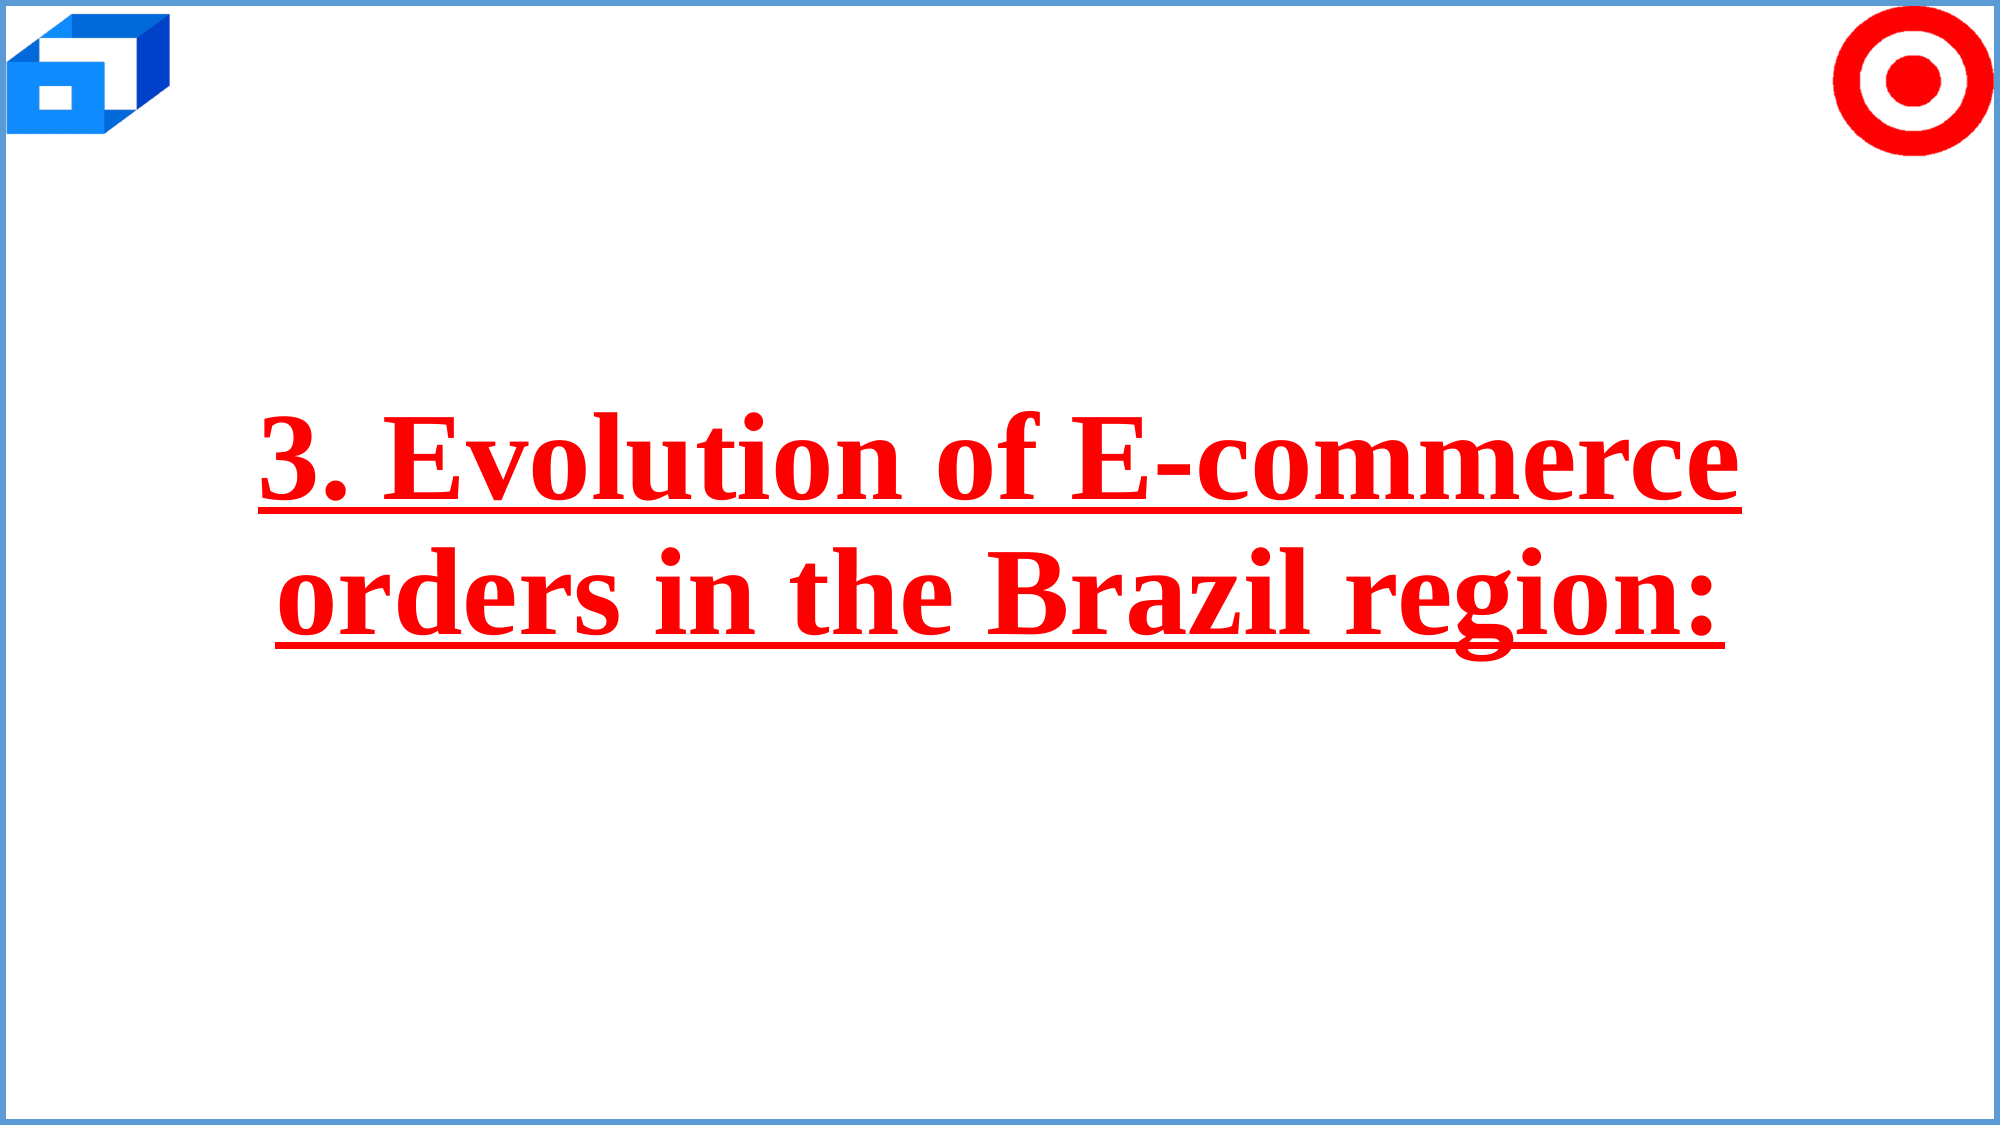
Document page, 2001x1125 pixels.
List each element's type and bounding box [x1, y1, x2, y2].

picture [0, 0, 213, 166]
text_box [0, 0, 2000, 1125]
picture [1787, 0, 2000, 203]
